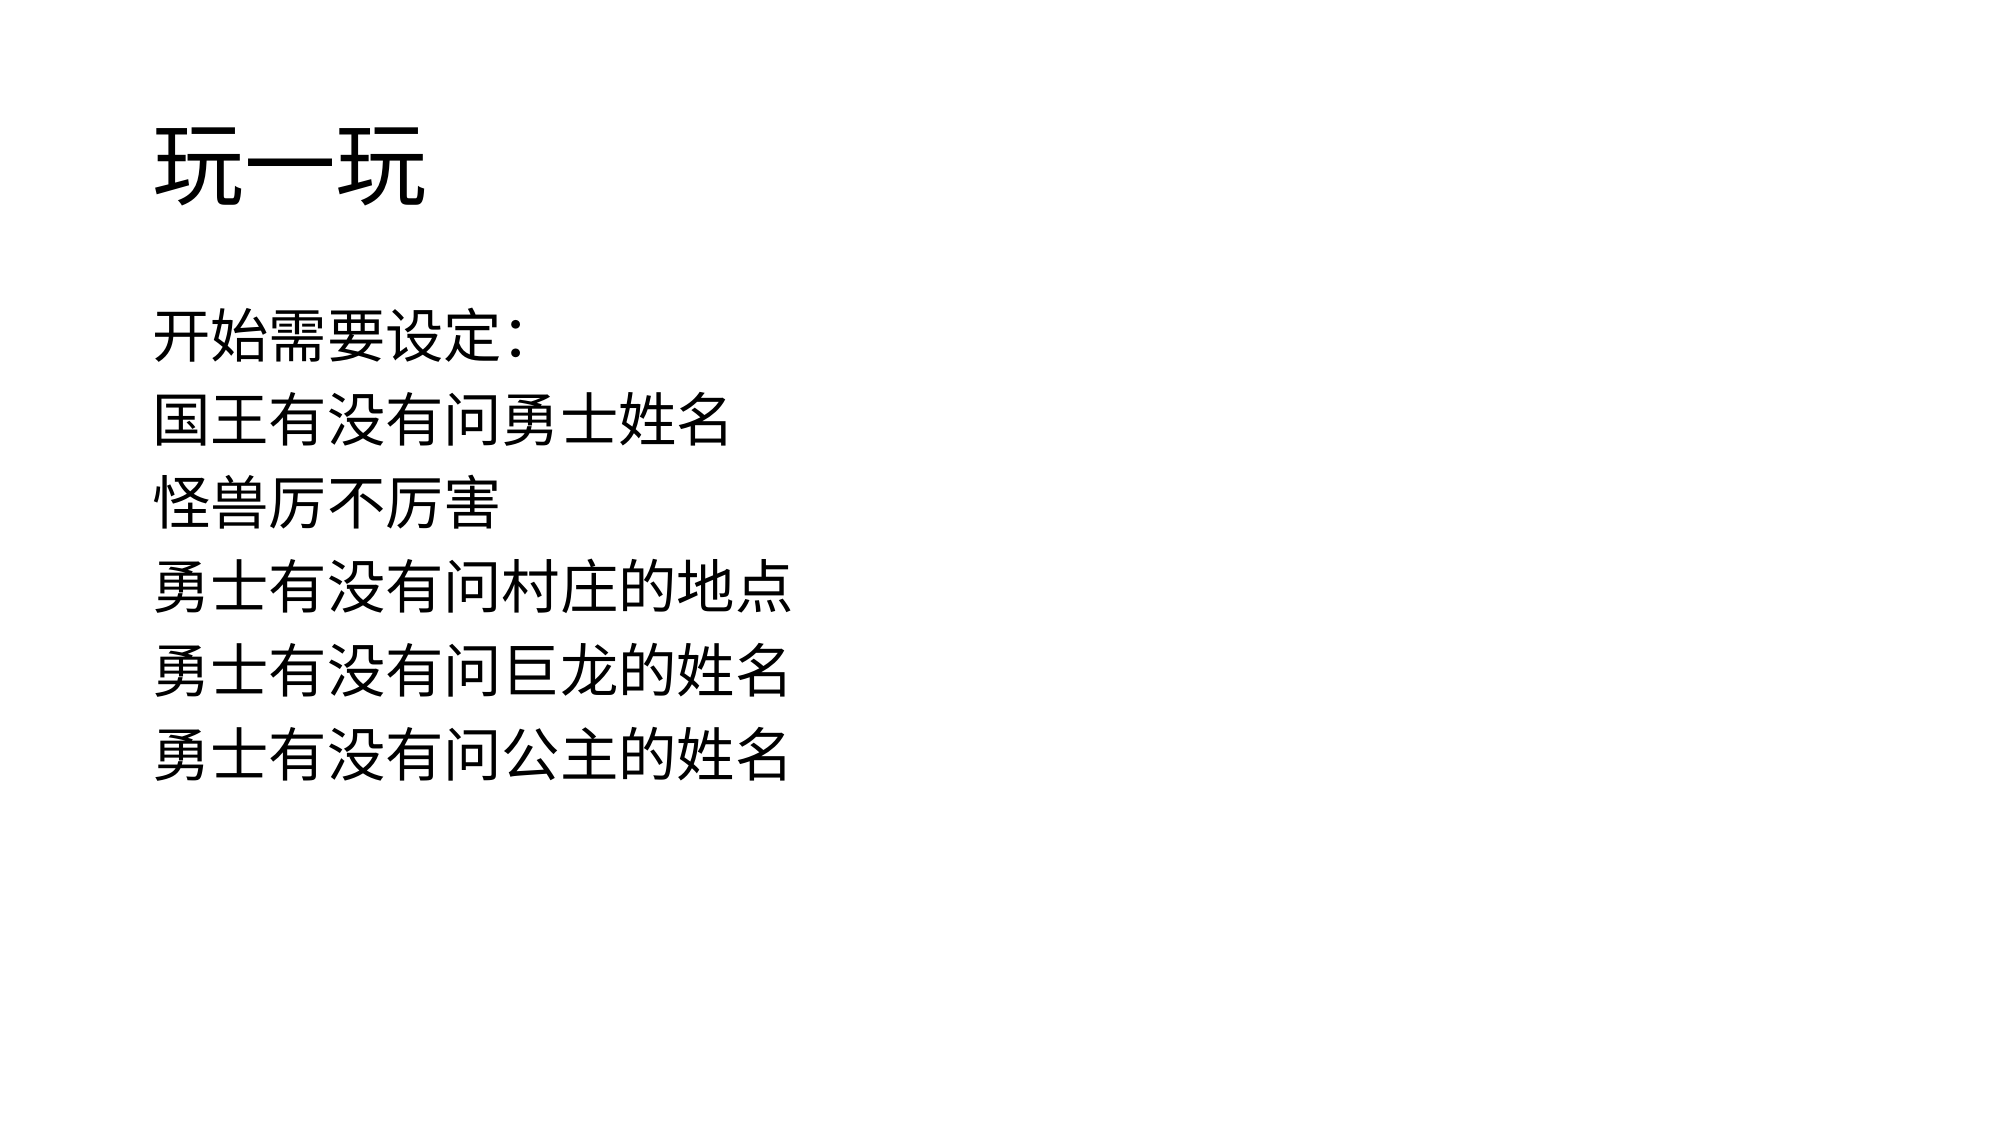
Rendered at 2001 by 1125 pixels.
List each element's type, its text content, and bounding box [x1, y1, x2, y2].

title 玩一玩 [137, 59, 1863, 278]
list 开始需要设定： 国王有没有问勇士姓名 怪兽厉不厉害 勇士有没有问村庄的地点 勇士有没有问巨龙的姓名 勇士有没有问公主的姓名 [137, 299, 1863, 1014]
